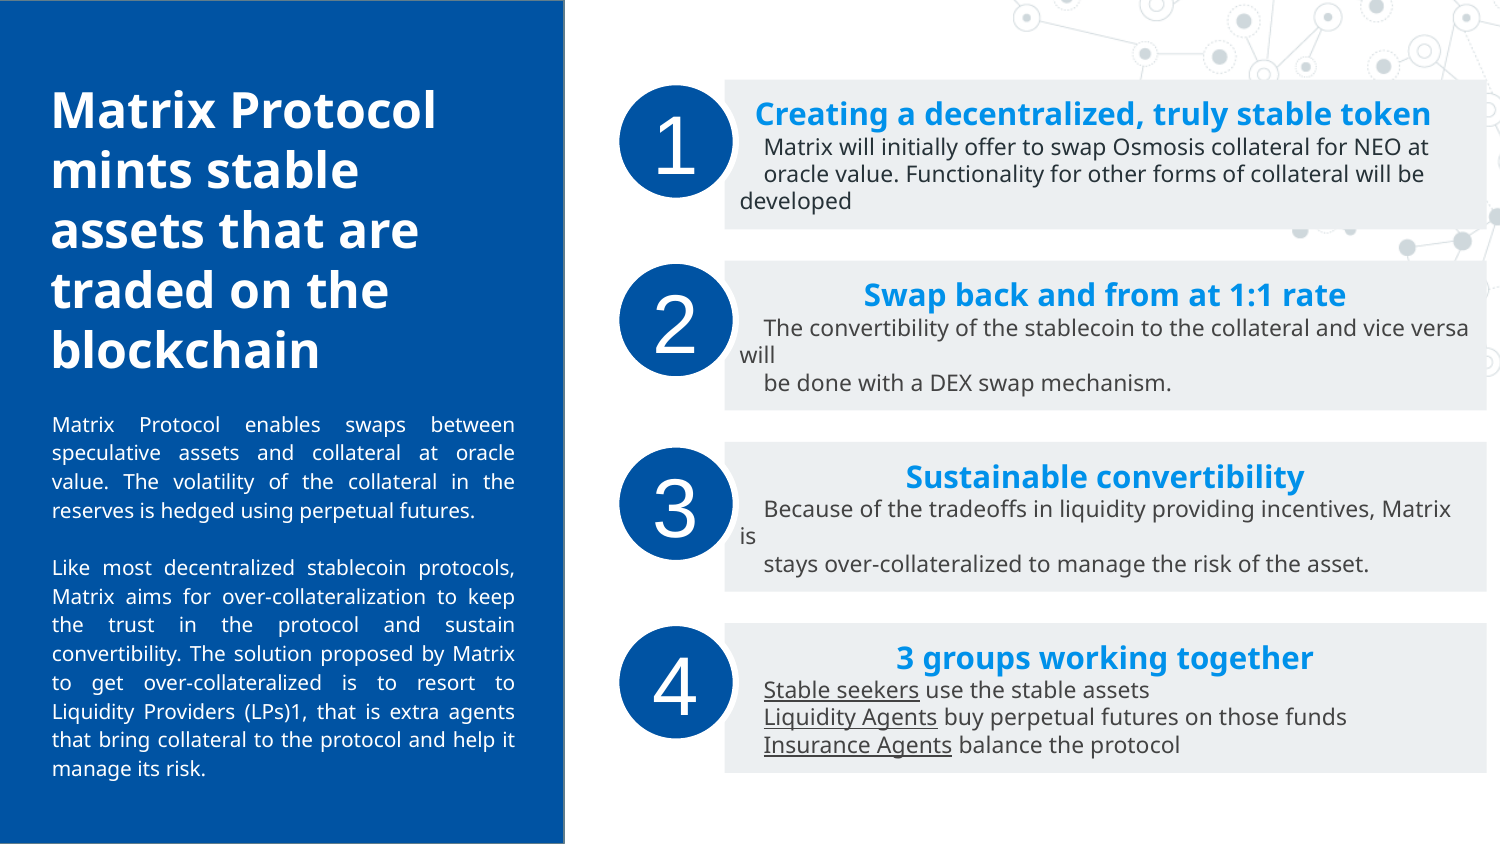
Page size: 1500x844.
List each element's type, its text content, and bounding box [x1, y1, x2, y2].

text_box [0, 0, 565, 844]
title Matrix Protocol mints stable assets that are traded on the blockchain [34, 63, 529, 394]
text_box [615, 260, 1487, 385]
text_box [615, 622, 1487, 775]
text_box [615, 79, 1487, 204]
picture [565, 0, 1500, 844]
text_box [615, 441, 1487, 566]
title Matrix Protocol enables swaps between speculative assets and collateral at oracle value. The volatility of the collateral in the reserves is hedged using perpetual futures. Like most decentralized stablecoin protocols, Matrix aims for over-collateralization to keep the trust in the protocol and sustain convertibility. The solution proposed by Matrix to get over-collateralized is to resort to Liquidity Providers (LPs)1, that is extra agents that bring collateral to the protocol and help it manage its risk. [36, 393, 531, 796]
